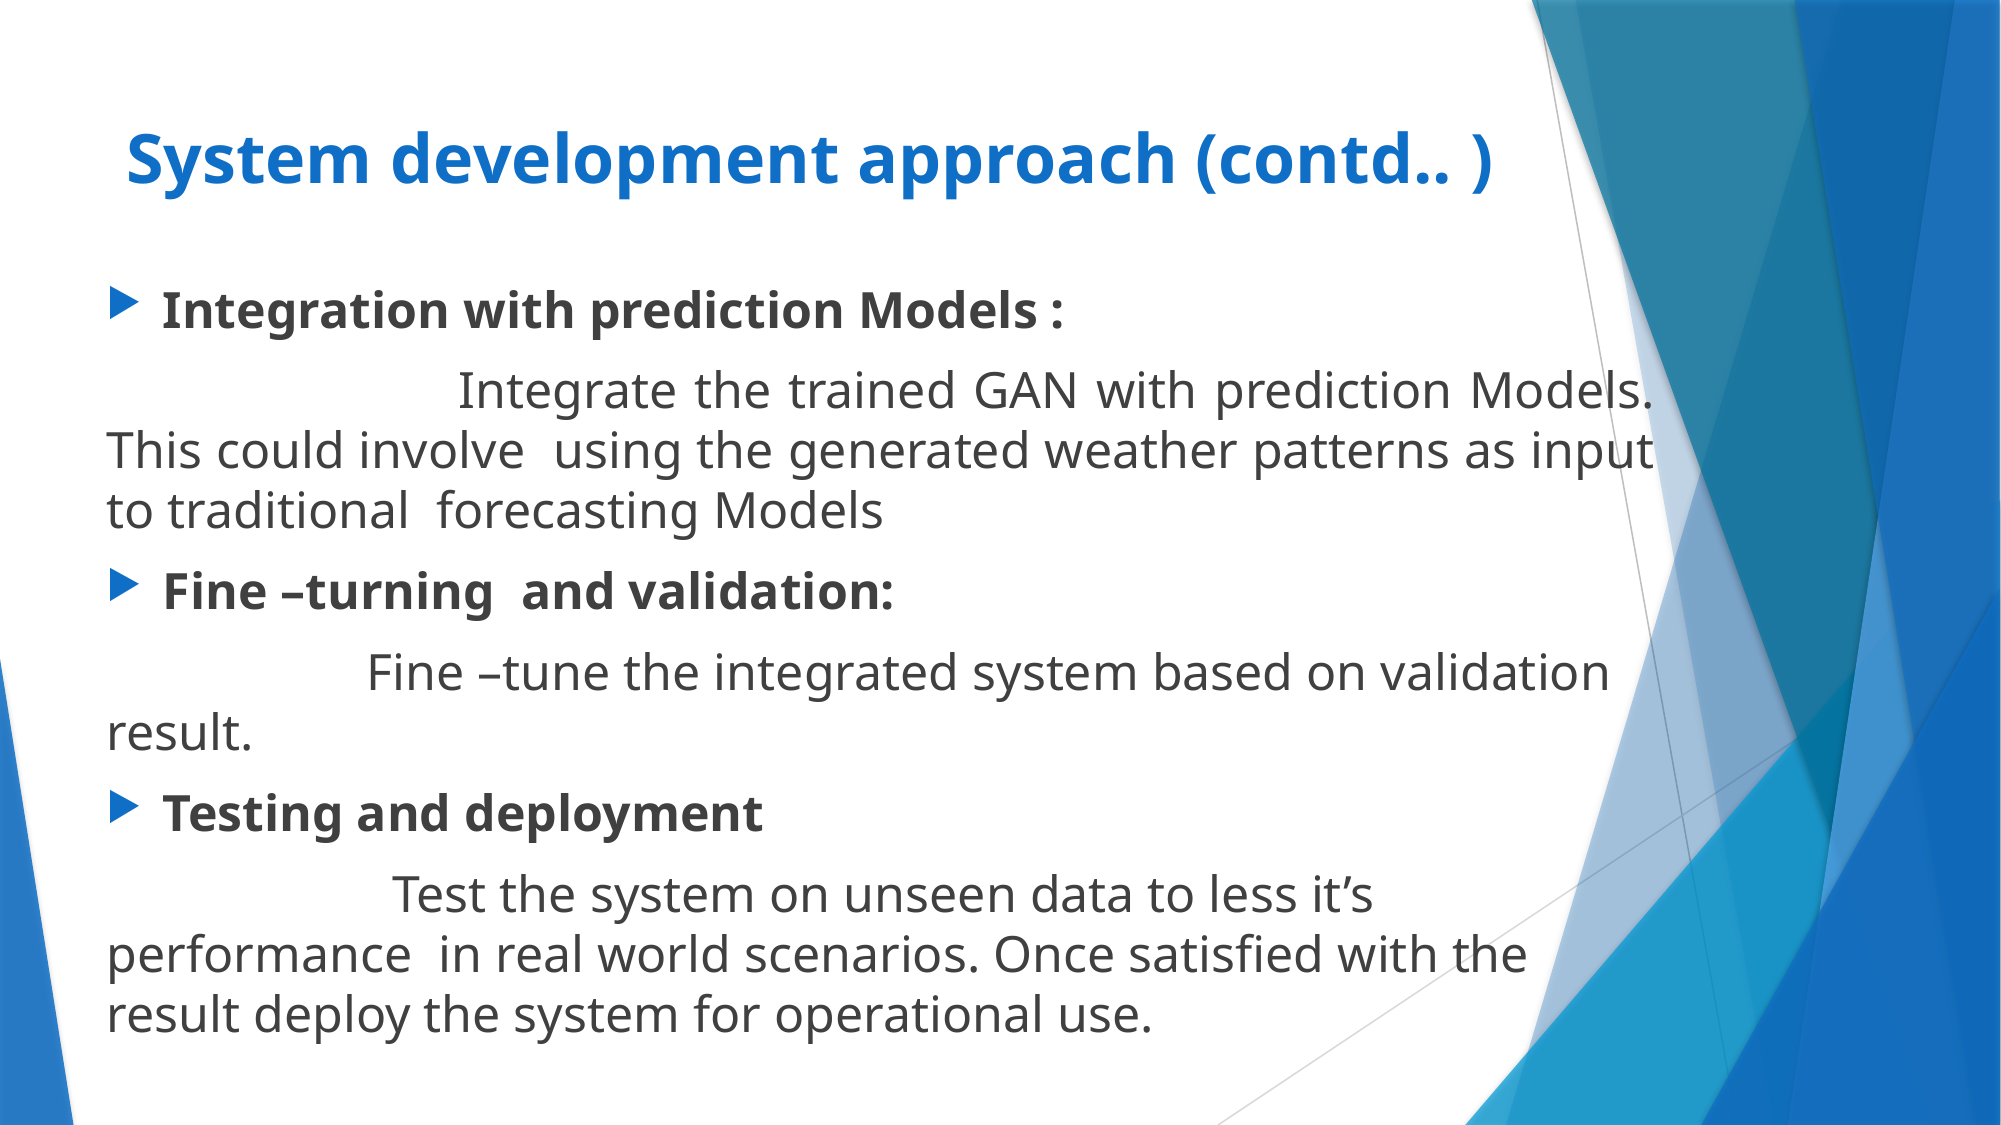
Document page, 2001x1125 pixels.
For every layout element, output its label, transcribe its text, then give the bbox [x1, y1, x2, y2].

title System development approach (contd.. ) [111, 107, 1522, 270]
list Integration with prediction Models : Integrate the trained GAN with prediction Models. This could involve using the generated weather patterns as input to traditional forecasting Models Fine –turning and validation: Fine –tune the integrated system based on validation result. Testing and deployment Test the system on unseen data to less it’s performance in real world scenarios. Once satisfied with the result deploy the system for operational use. [91, 270, 1671, 1049]
